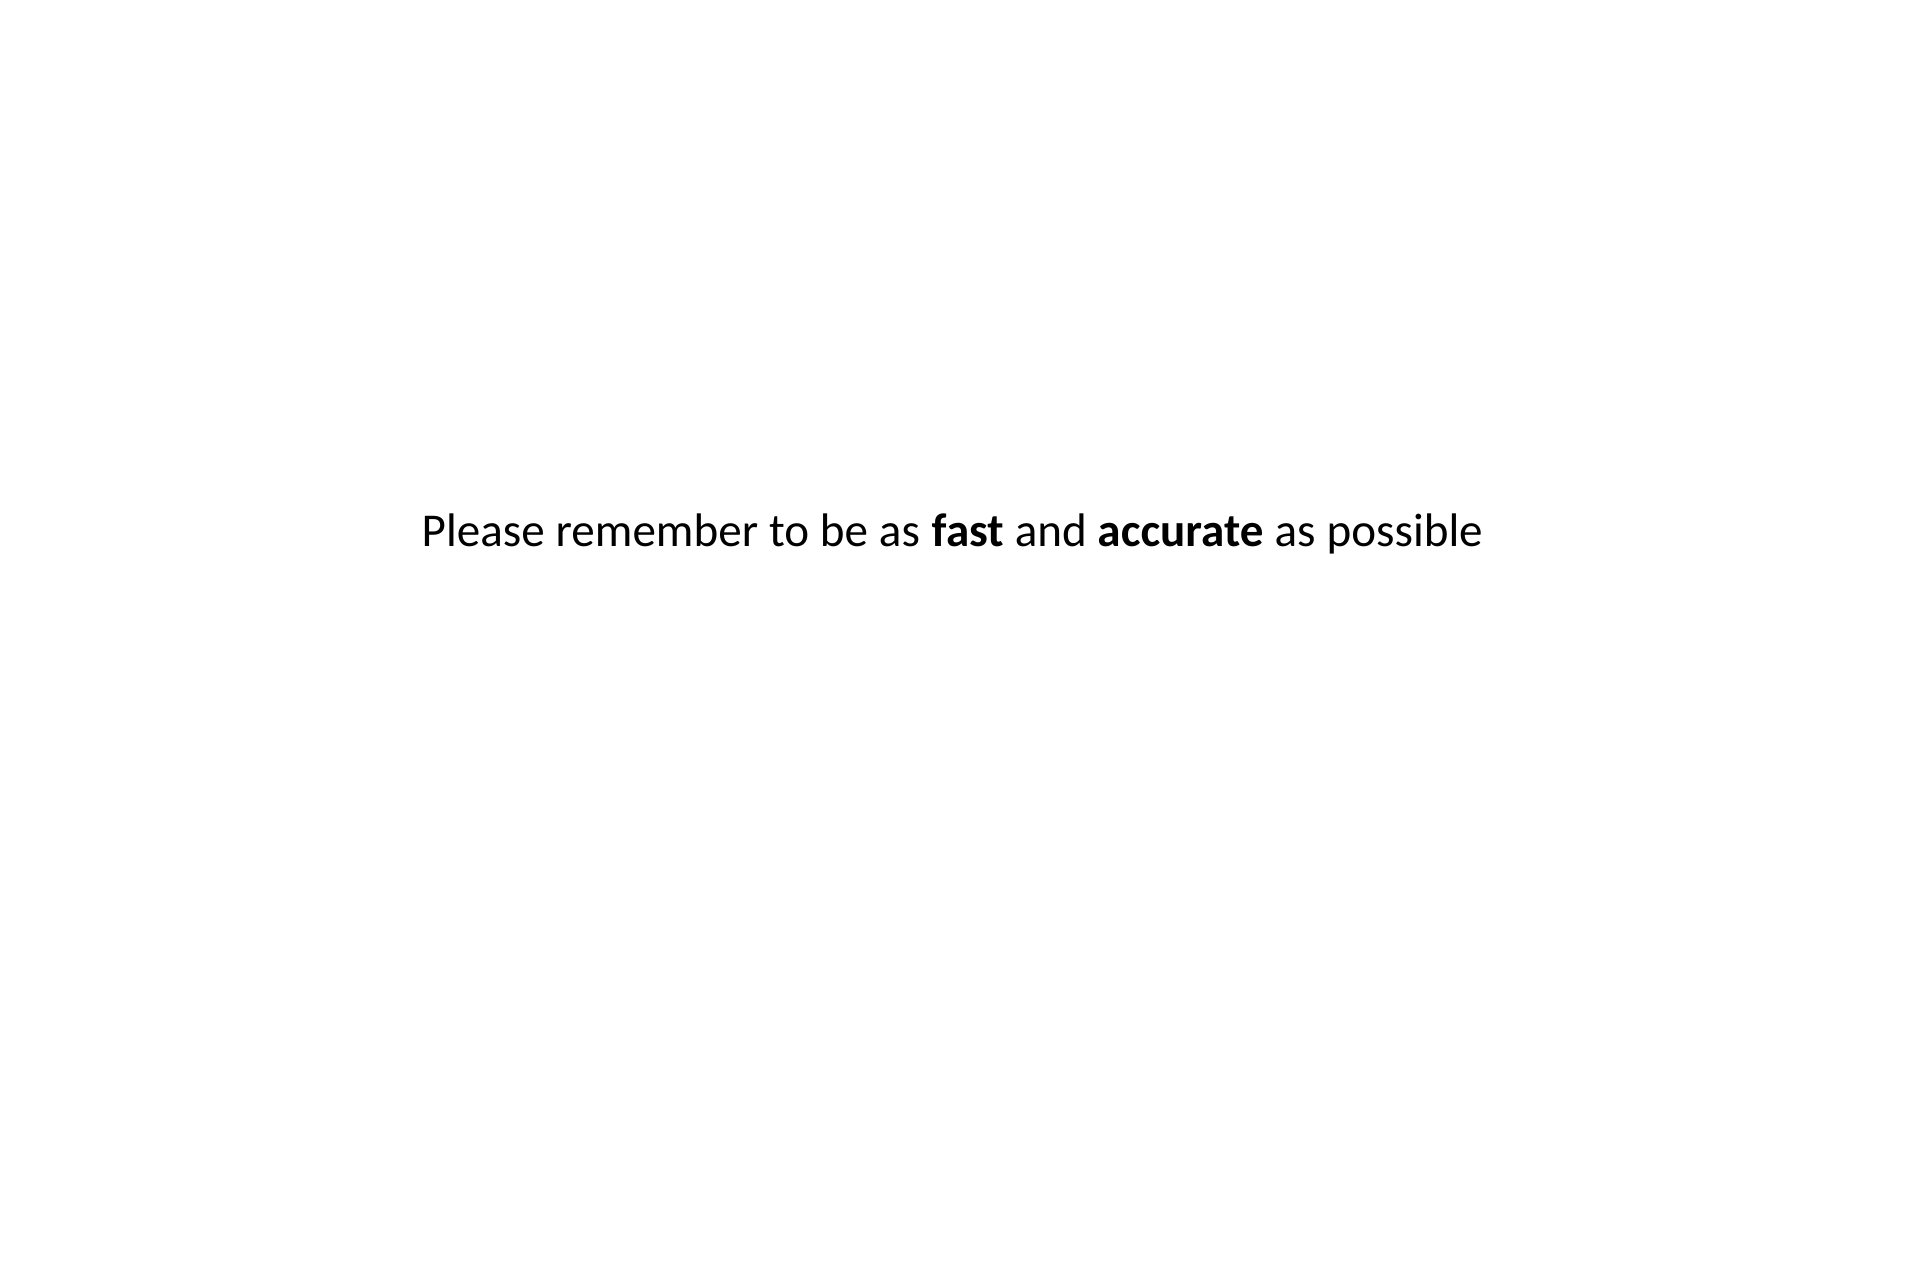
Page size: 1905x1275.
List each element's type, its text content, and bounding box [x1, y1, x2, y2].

subtitle Please remember to be as fast and accurate as possible [0, 498, 1905, 807]
